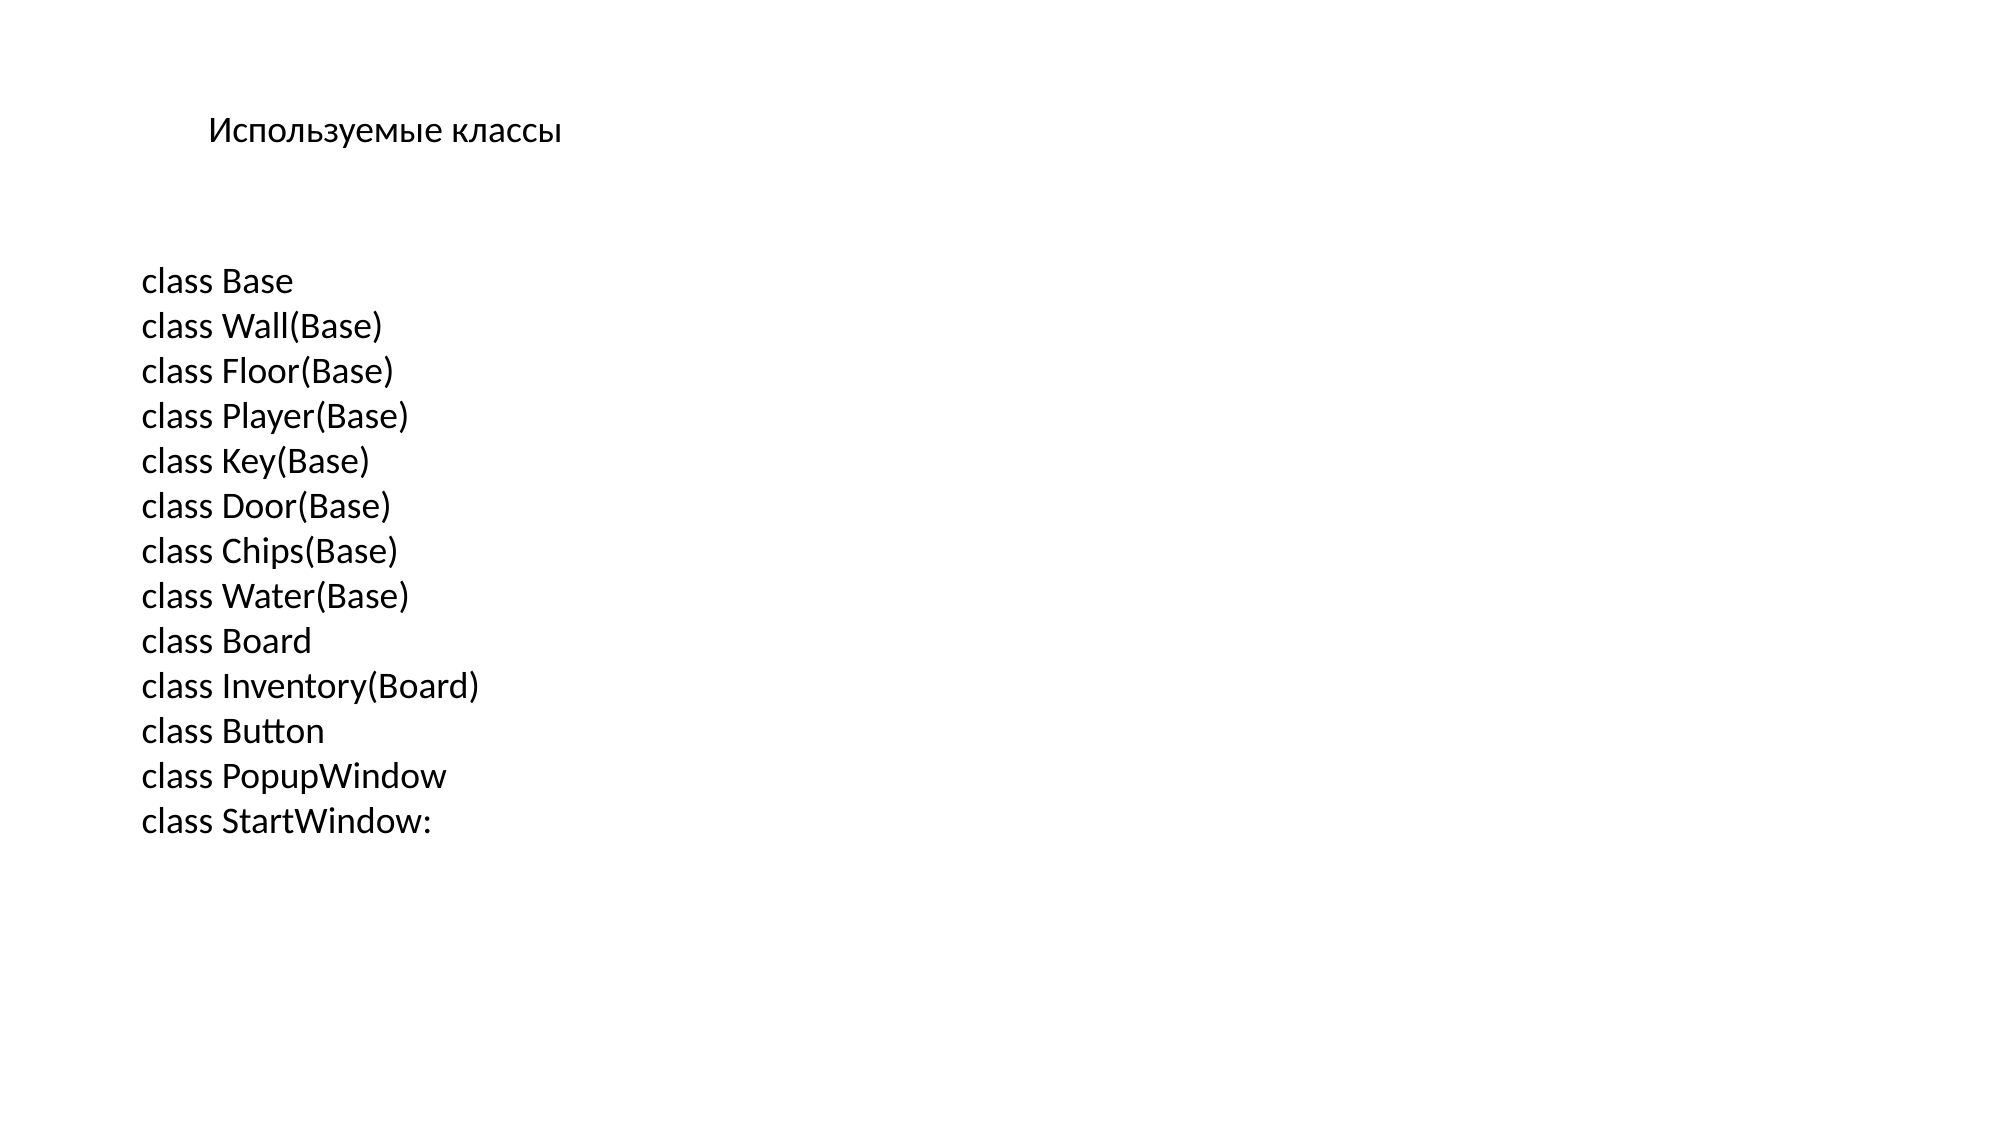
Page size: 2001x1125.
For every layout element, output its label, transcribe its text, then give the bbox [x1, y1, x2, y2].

text_box Используемые классы [193, 97, 779, 203]
text_box class Base class Wall(Base) class Floor(Base) class Player(Base) class Key(Base) class Door(Base) class Chips(Base) class Water(Base) class Board class Inventory(Board) class Button class PopupWindow class StartWindow: [126, 248, 794, 849]
